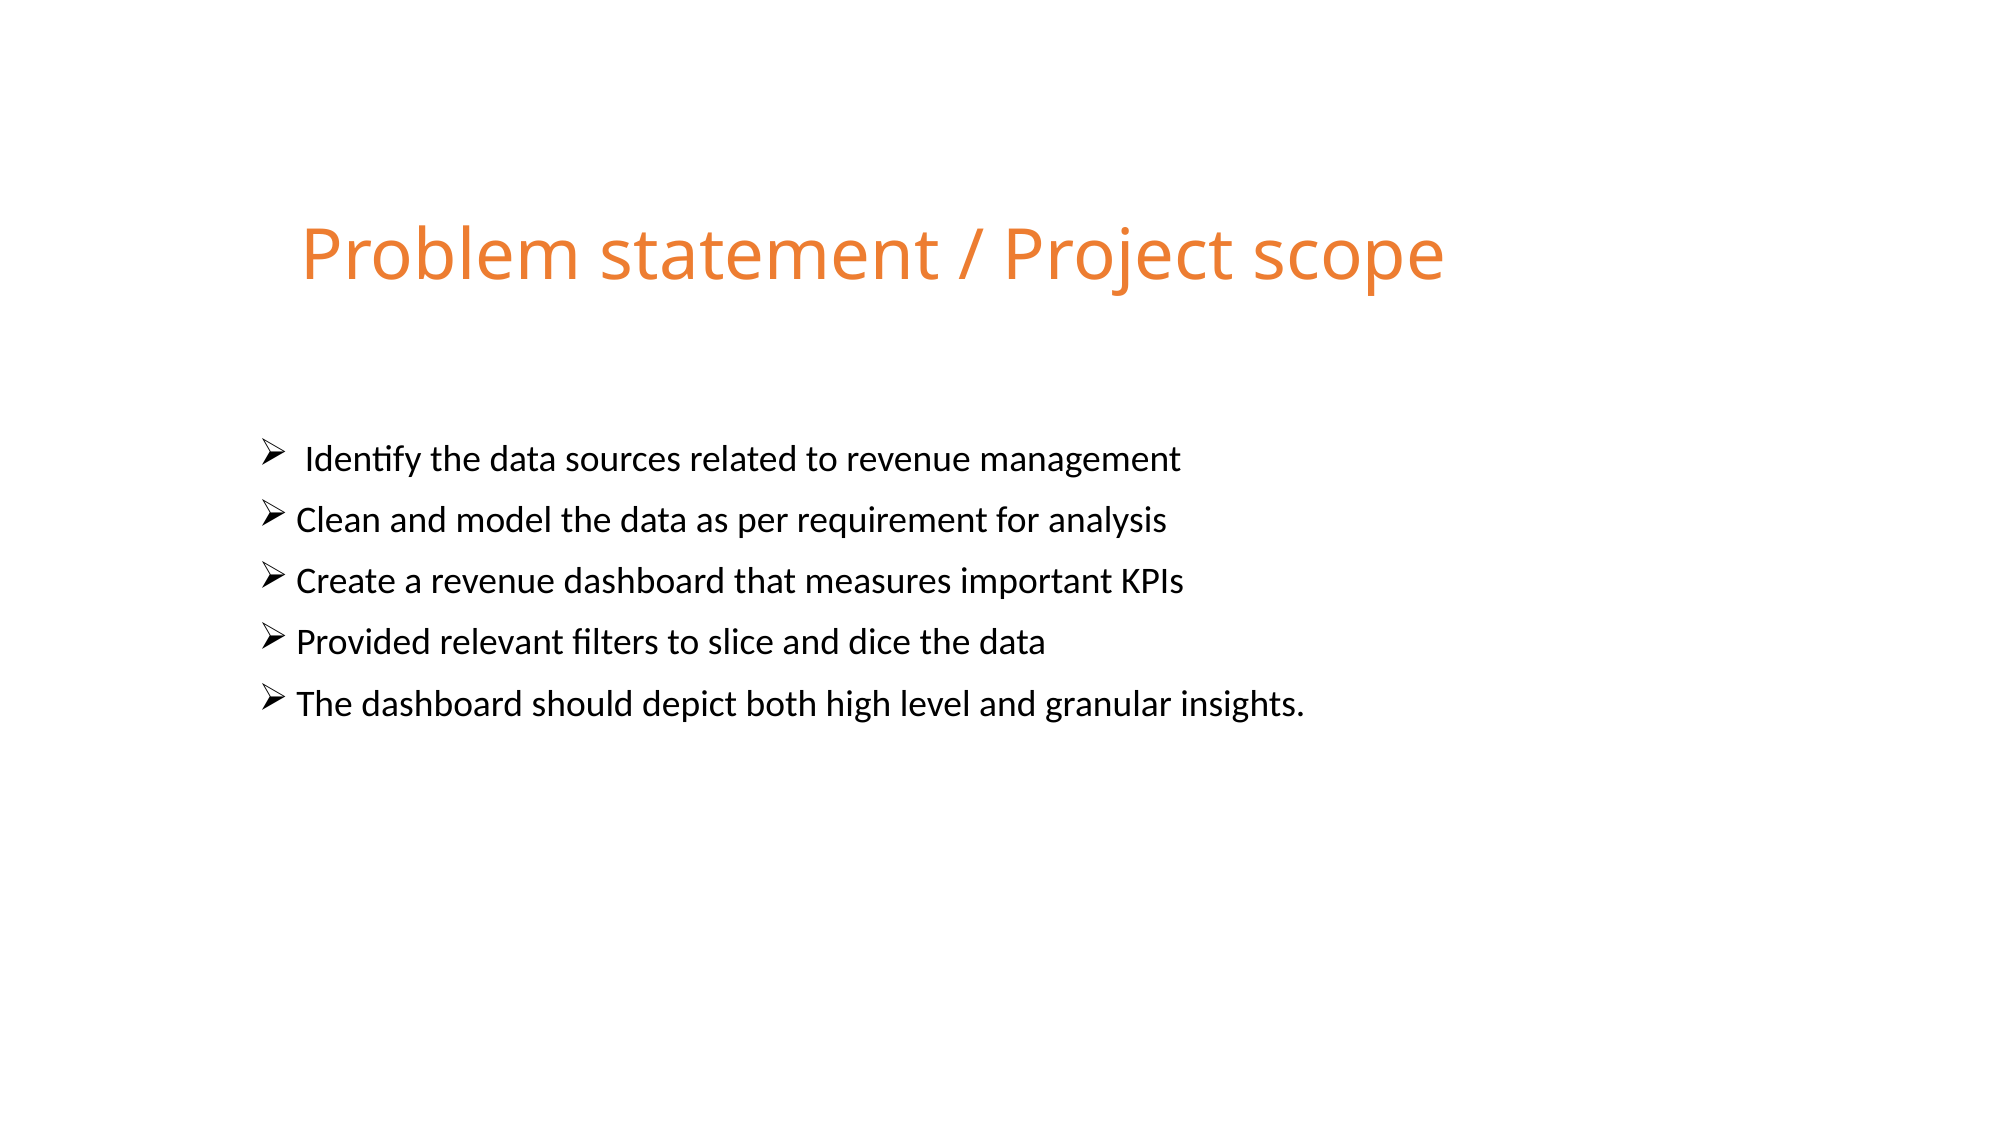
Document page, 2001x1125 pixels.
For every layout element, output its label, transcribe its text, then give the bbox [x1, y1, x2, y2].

list Identify the data sources related to revenue management Clean and model the data as per requirement for analysis Create a revenue dashboard that measures important KPIs Provided relevant filters to slice and dice the data The dashboard should depict both high level and granular insights. [243, 431, 1591, 942]
title Problem statement / Project scope [137, 211, 1863, 388]
